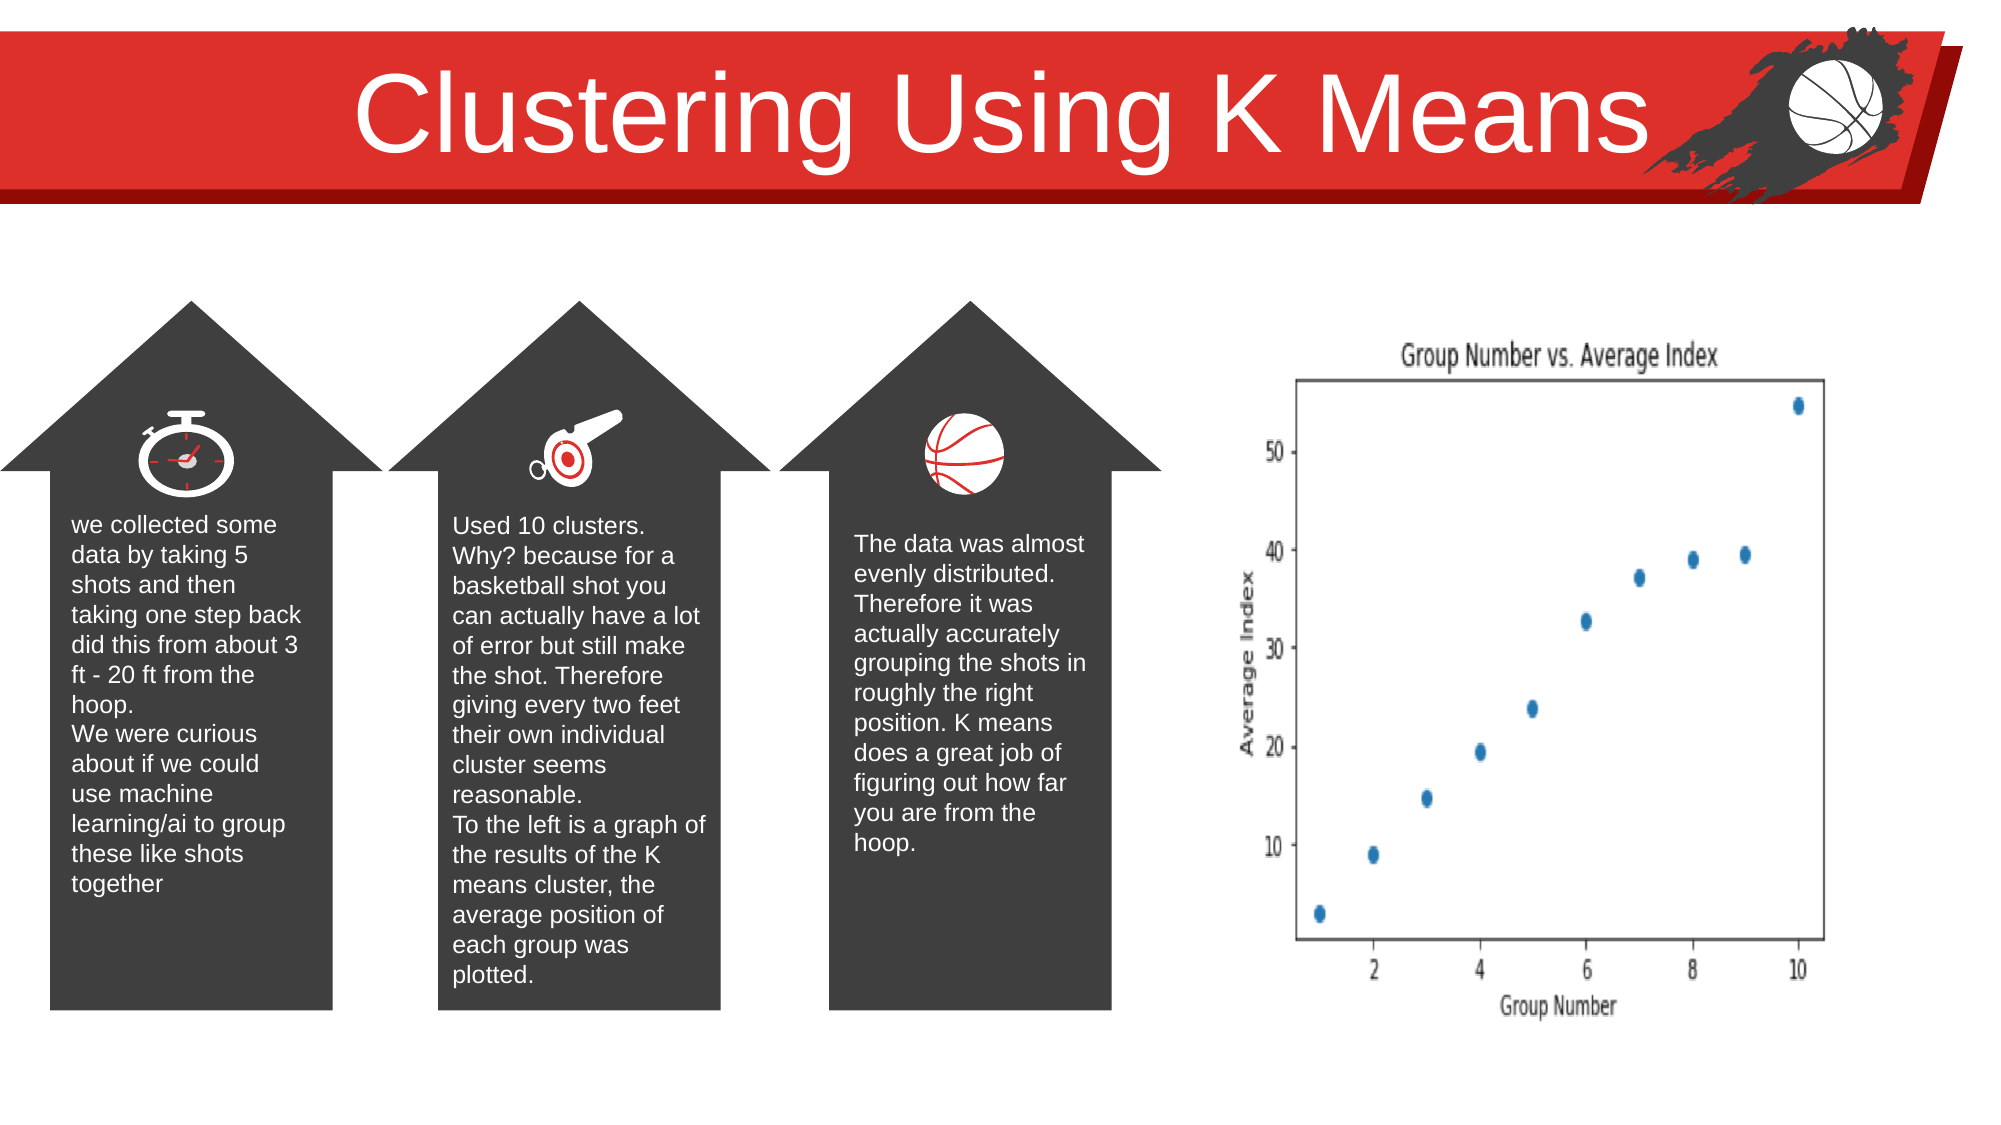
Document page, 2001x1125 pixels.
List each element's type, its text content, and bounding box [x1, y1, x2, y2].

text_box [438, 933, 721, 1011]
text_box [0, 300, 383, 1011]
text_box we collected some data by taking 5 shots and then taking one step back did this from about 3 ft - 20 ft from the hoop. We were curious about if we could use machine learning/ai to group these like shots together [56, 500, 320, 999]
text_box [521, 403, 639, 505]
list Clustering Using K Means [53, 52, 1952, 172]
text_box [778, 300, 1162, 1011]
text_box Used 10 clusters. Why? because for a basketball shot you can actually have a lot of error but still make the shot. Therefore giving every two feet their own individual cluster seems reasonable. To the left is a graph of the results of the K means cluster, the average position of each group was plotted. [437, 501, 725, 933]
text_box The data was almost evenly distributed. Therefore it was actually accurately grouping the shots in roughly the right position. K means does a great job of figuring out how far you are from the hoop. [839, 492, 1103, 991]
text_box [924, 413, 1005, 495]
text_box [388, 300, 771, 501]
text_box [138, 410, 235, 498]
picture [1198, 322, 1952, 1080]
